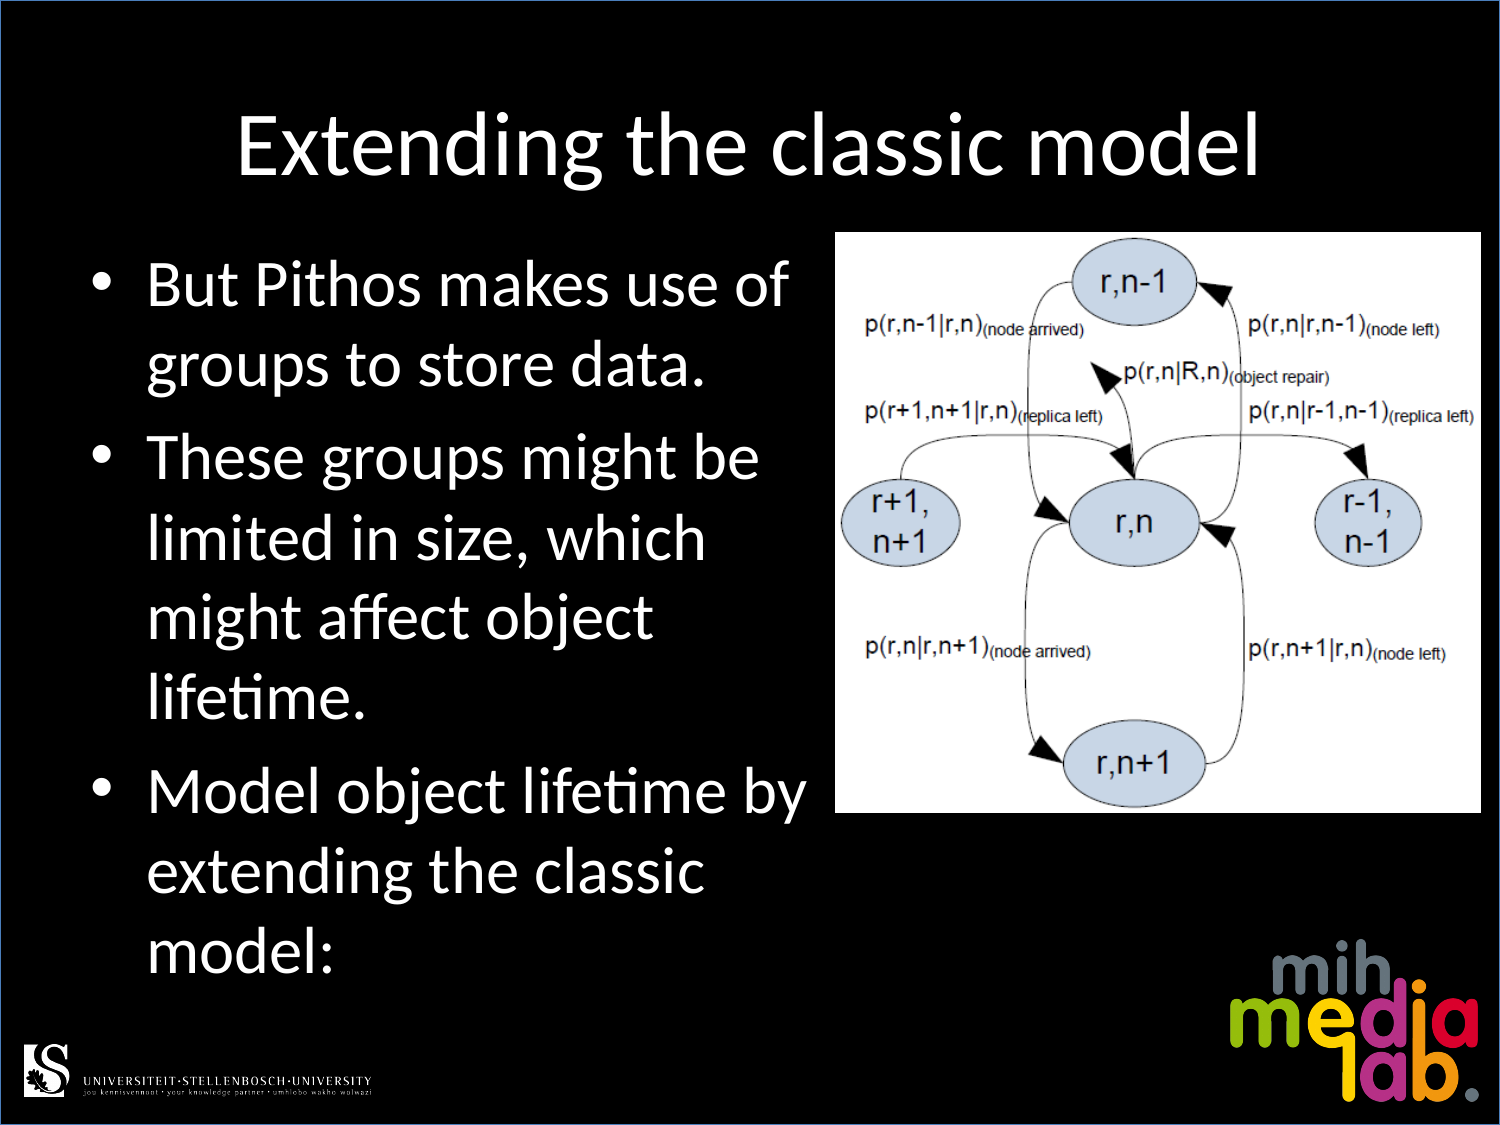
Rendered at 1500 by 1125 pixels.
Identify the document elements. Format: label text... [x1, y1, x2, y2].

title Extending the classic model [74, 44, 1426, 232]
picture [835, 232, 1481, 813]
picture [1125, 868, 1500, 1125]
list But Pithos makes use of groups to store data. These groups might be limited in size, which might affect object lifetime. Model object lifetime by extending the classic model: [74, 232, 836, 935]
text_box [0, 0, 1500, 1125]
picture [24, 1044, 371, 1098]
